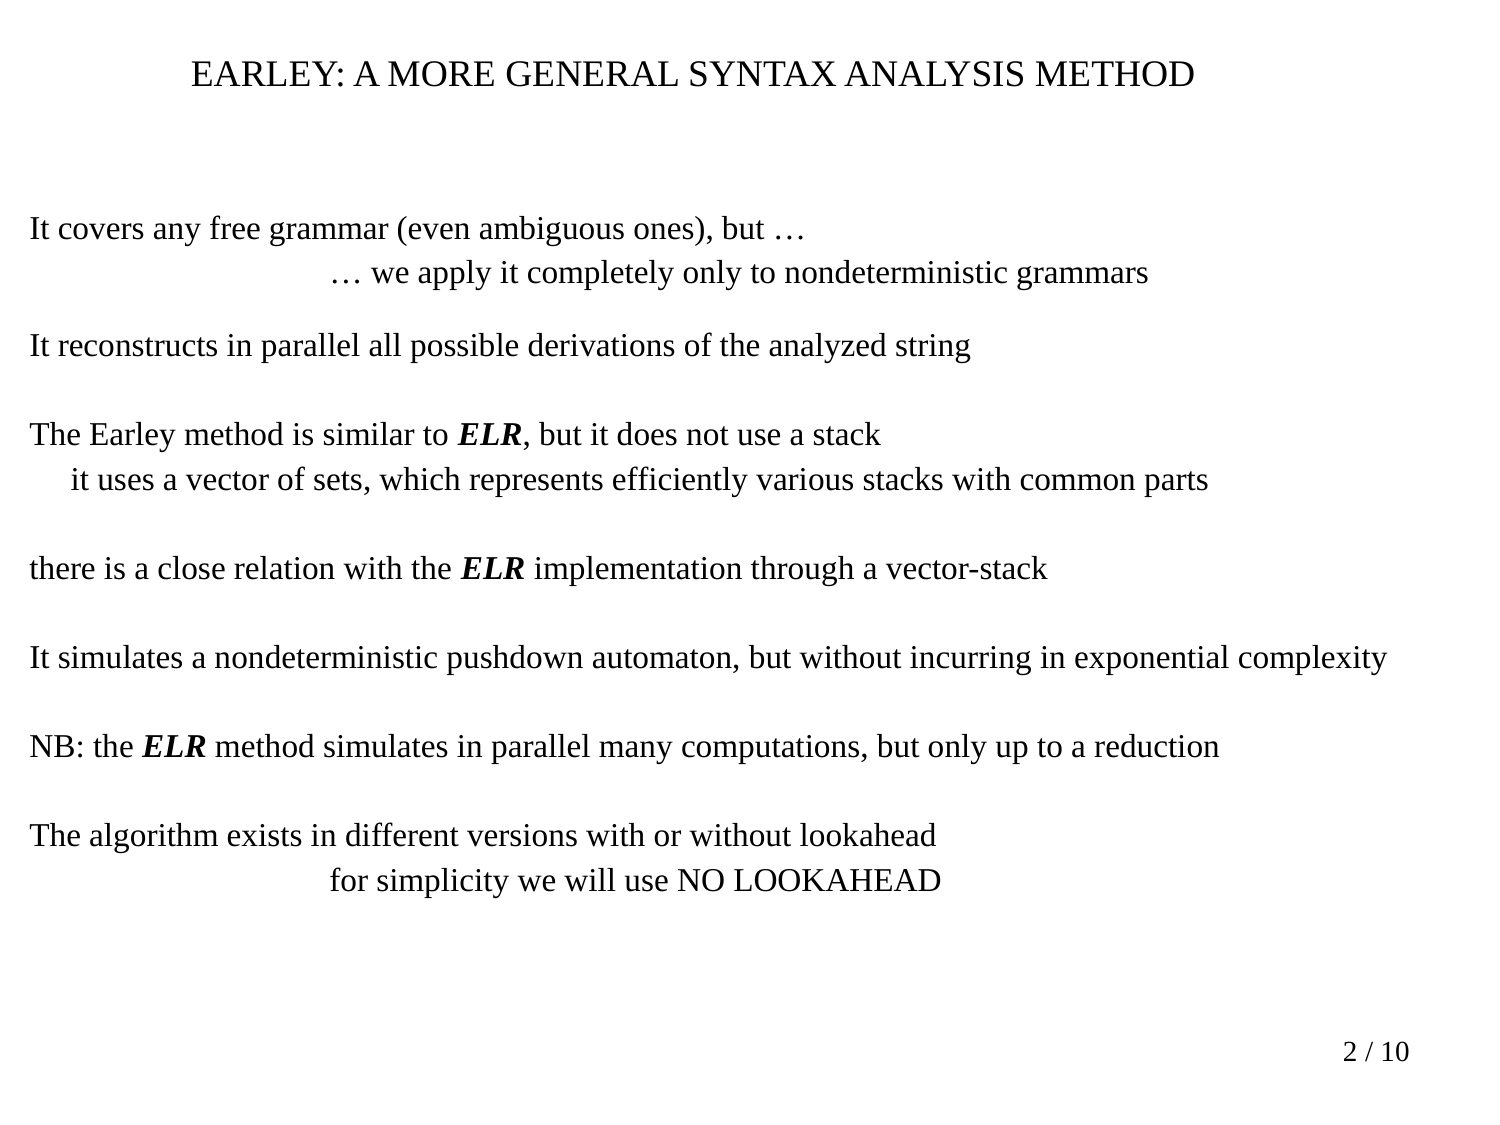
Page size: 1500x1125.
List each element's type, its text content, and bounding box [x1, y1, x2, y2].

text_box EARLEY: A MORE GENERAL SYNTAX ANALYSIS METHOD [175, 41, 1220, 102]
slide_number 2 / 10 [1074, 1024, 1425, 1103]
text_box It covers any free grammar (even ambiguous ones), but … … we apply it completely only to nondeterministic grammars It reconstructs in parallel all possible derivations of the analyzed string The Earley method is similar to ELR, but it does not use a stack it uses a vector of sets, which represents efficiently various stacks with common parts there is a close relation with the ELR implementation through a vector-stack It simulates a nondeterministic pushdown automaton, but without incurring in exponential complexity NB: the ELR method simulates in parallel many computations, but only up to a reduction The algorithm exists in different versions with or without lookahead for simplicity we will use NO LOOKAHEAD [29, 152, 1471, 898]
